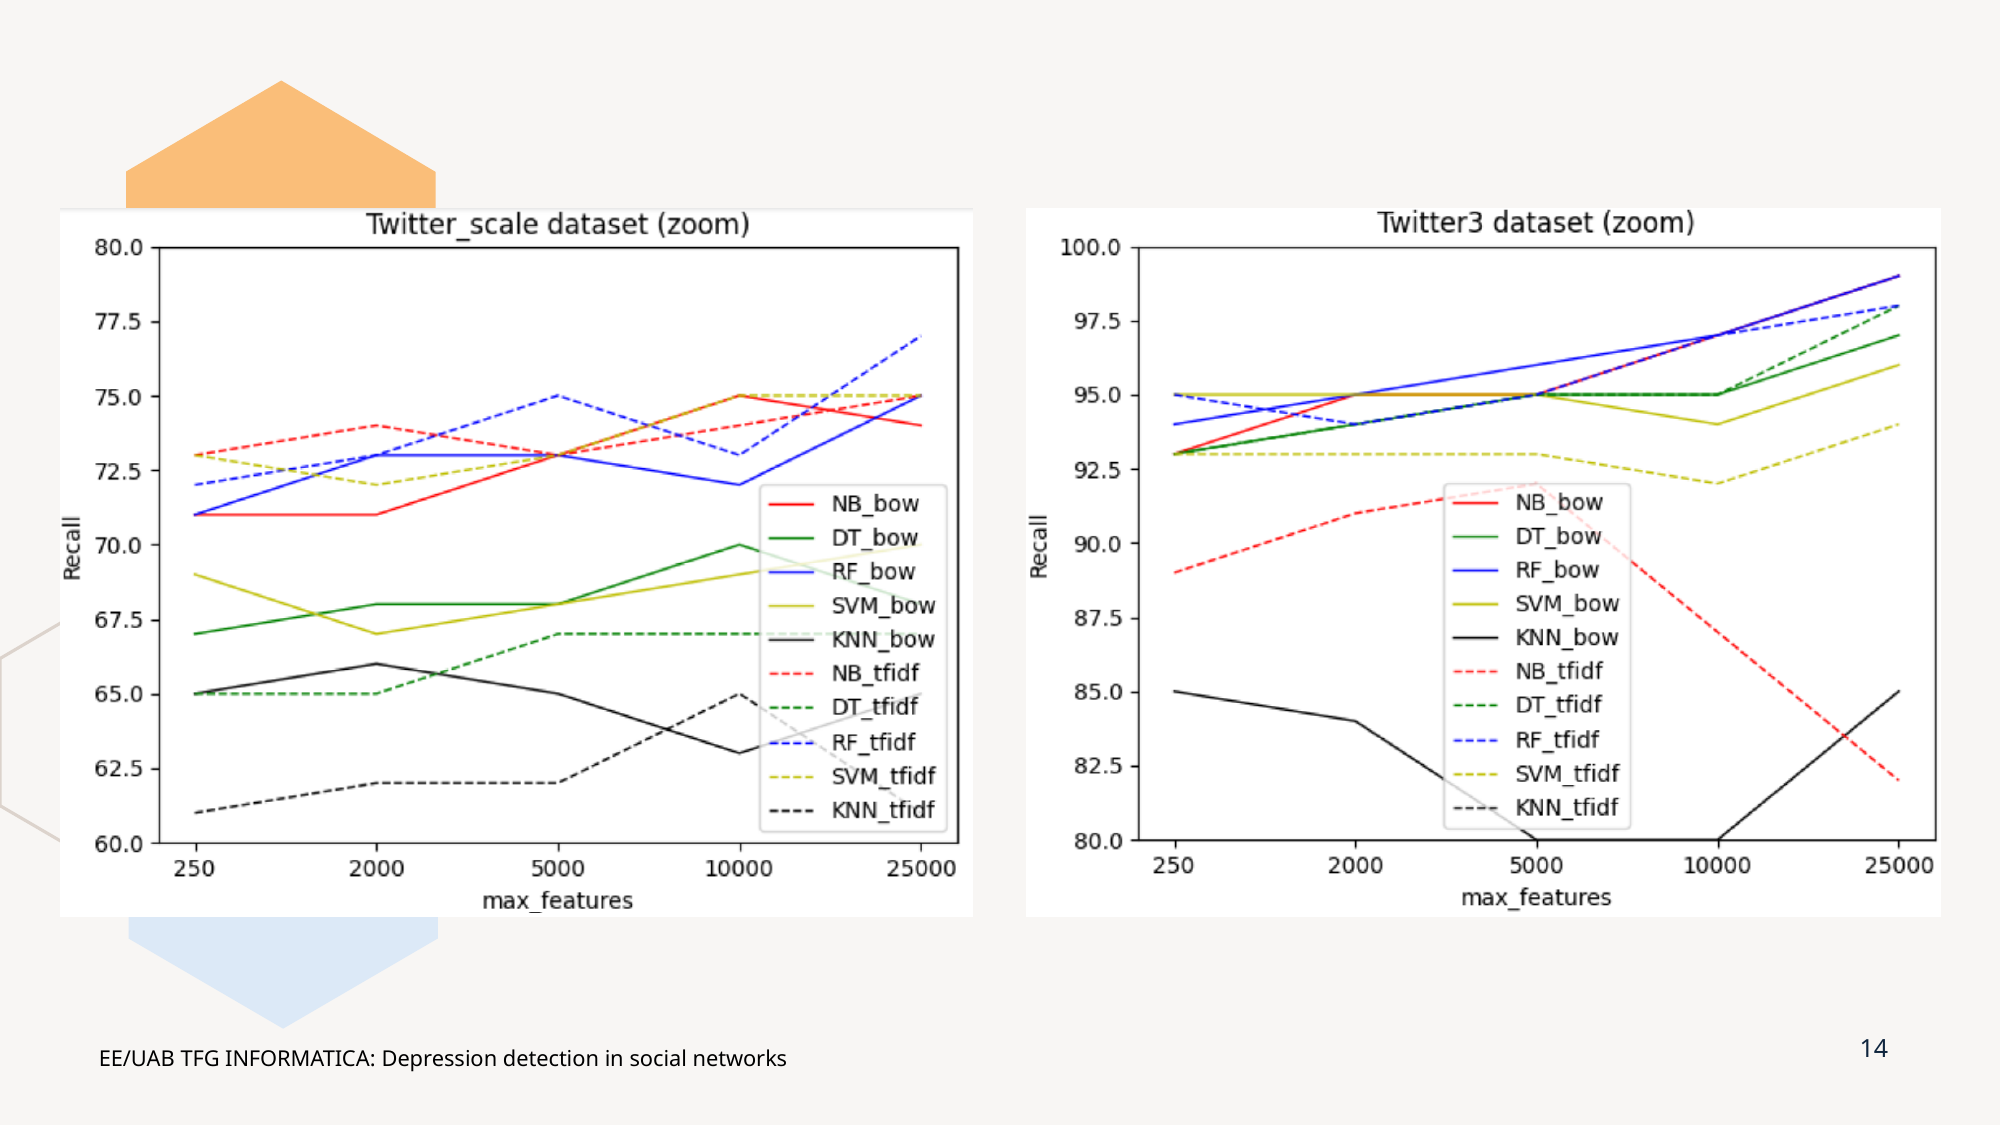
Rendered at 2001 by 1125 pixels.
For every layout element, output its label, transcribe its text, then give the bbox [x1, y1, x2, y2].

slide_number 14 [1836, 1020, 1912, 1080]
picture [1026, 208, 1941, 917]
text_box EE/UAB TFG INFORMATICA: Depression detection in social networks [84, 1037, 853, 1098]
picture [60, 208, 973, 917]
